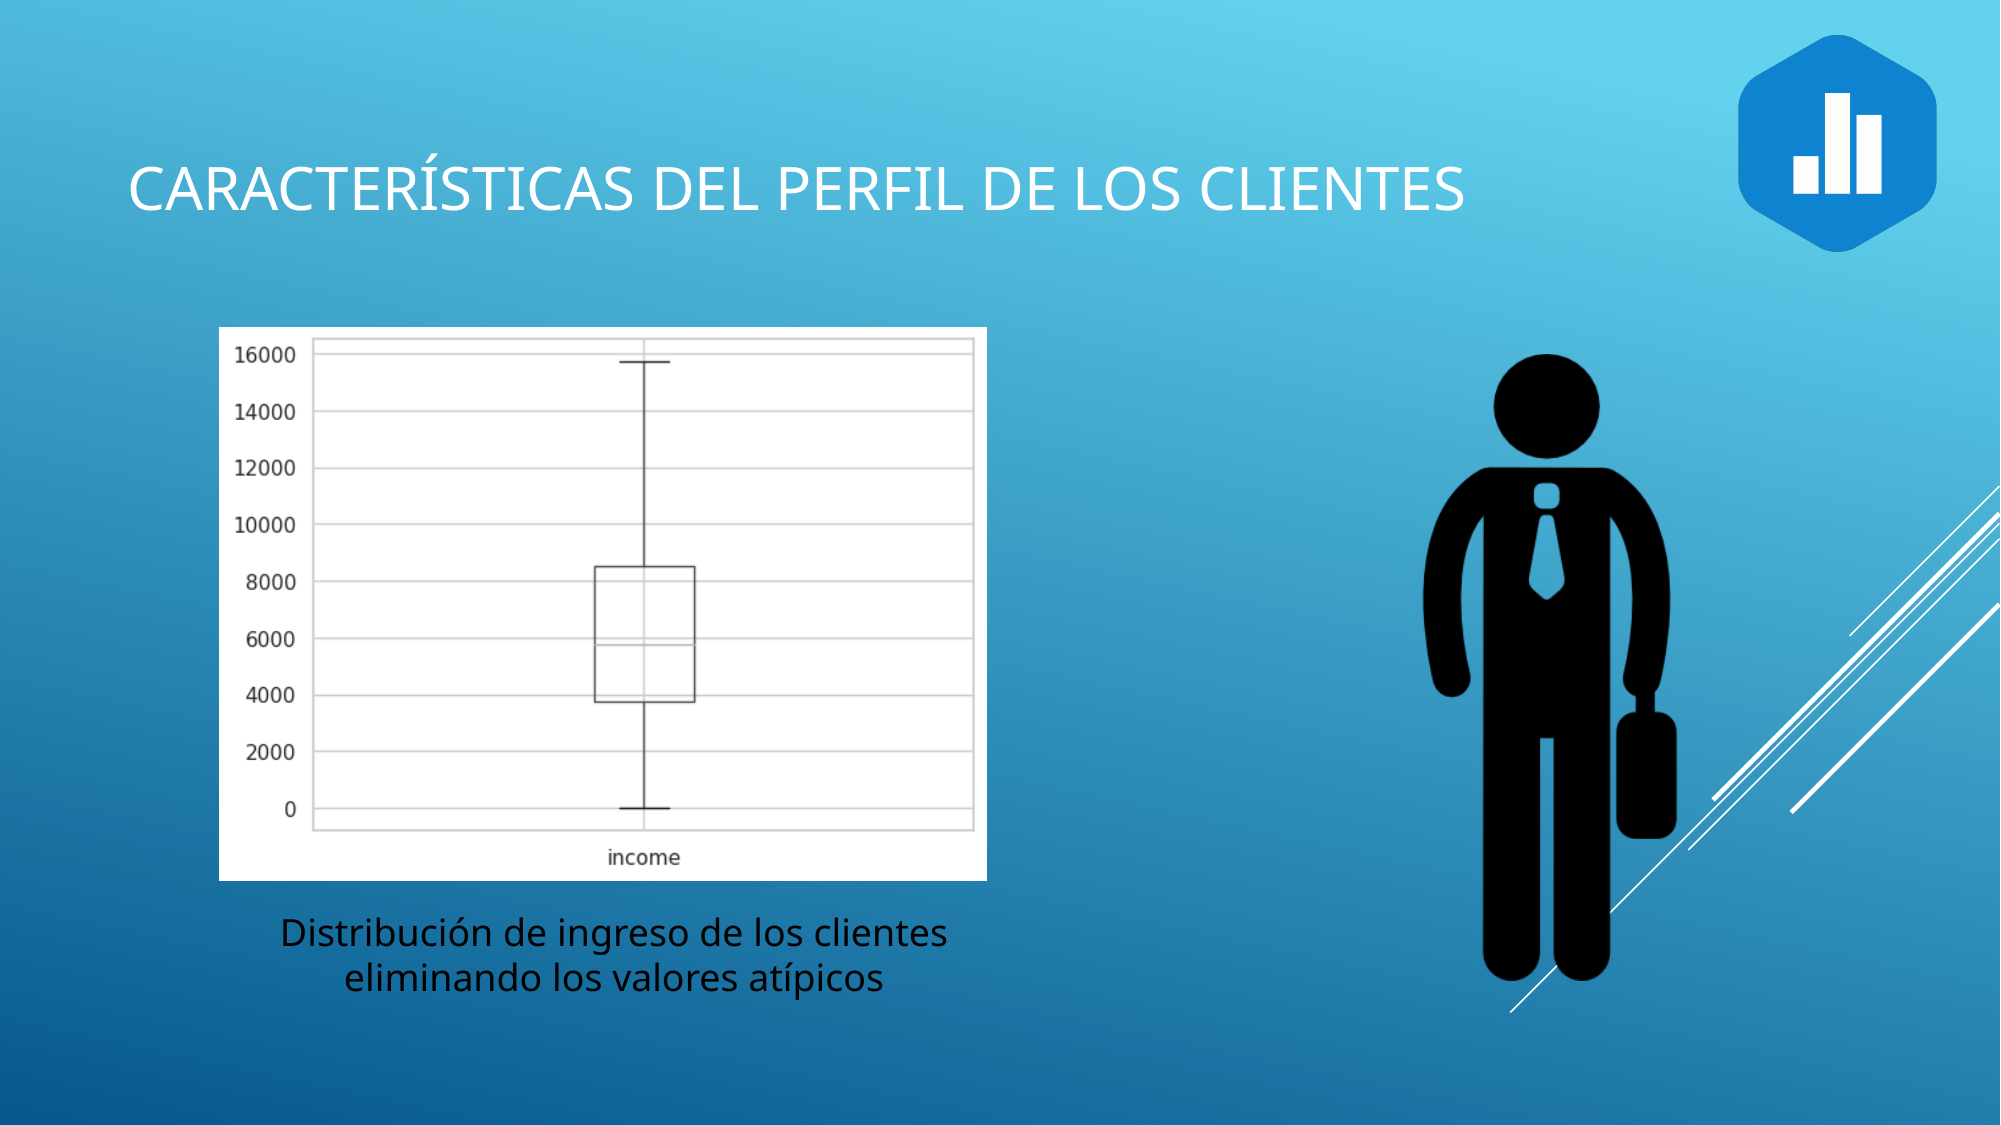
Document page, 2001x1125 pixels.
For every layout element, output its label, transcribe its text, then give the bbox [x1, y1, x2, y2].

picture [1732, 35, 1943, 252]
picture [219, 327, 987, 881]
title CARACTERÍSTICAS DEL PERFIL DE LOS CLIENTES [112, 112, 1632, 260]
picture [1236, 354, 1863, 981]
text_box Distribución de ingreso de los clientes eliminando los valores atípicos [219, 893, 1047, 1014]
